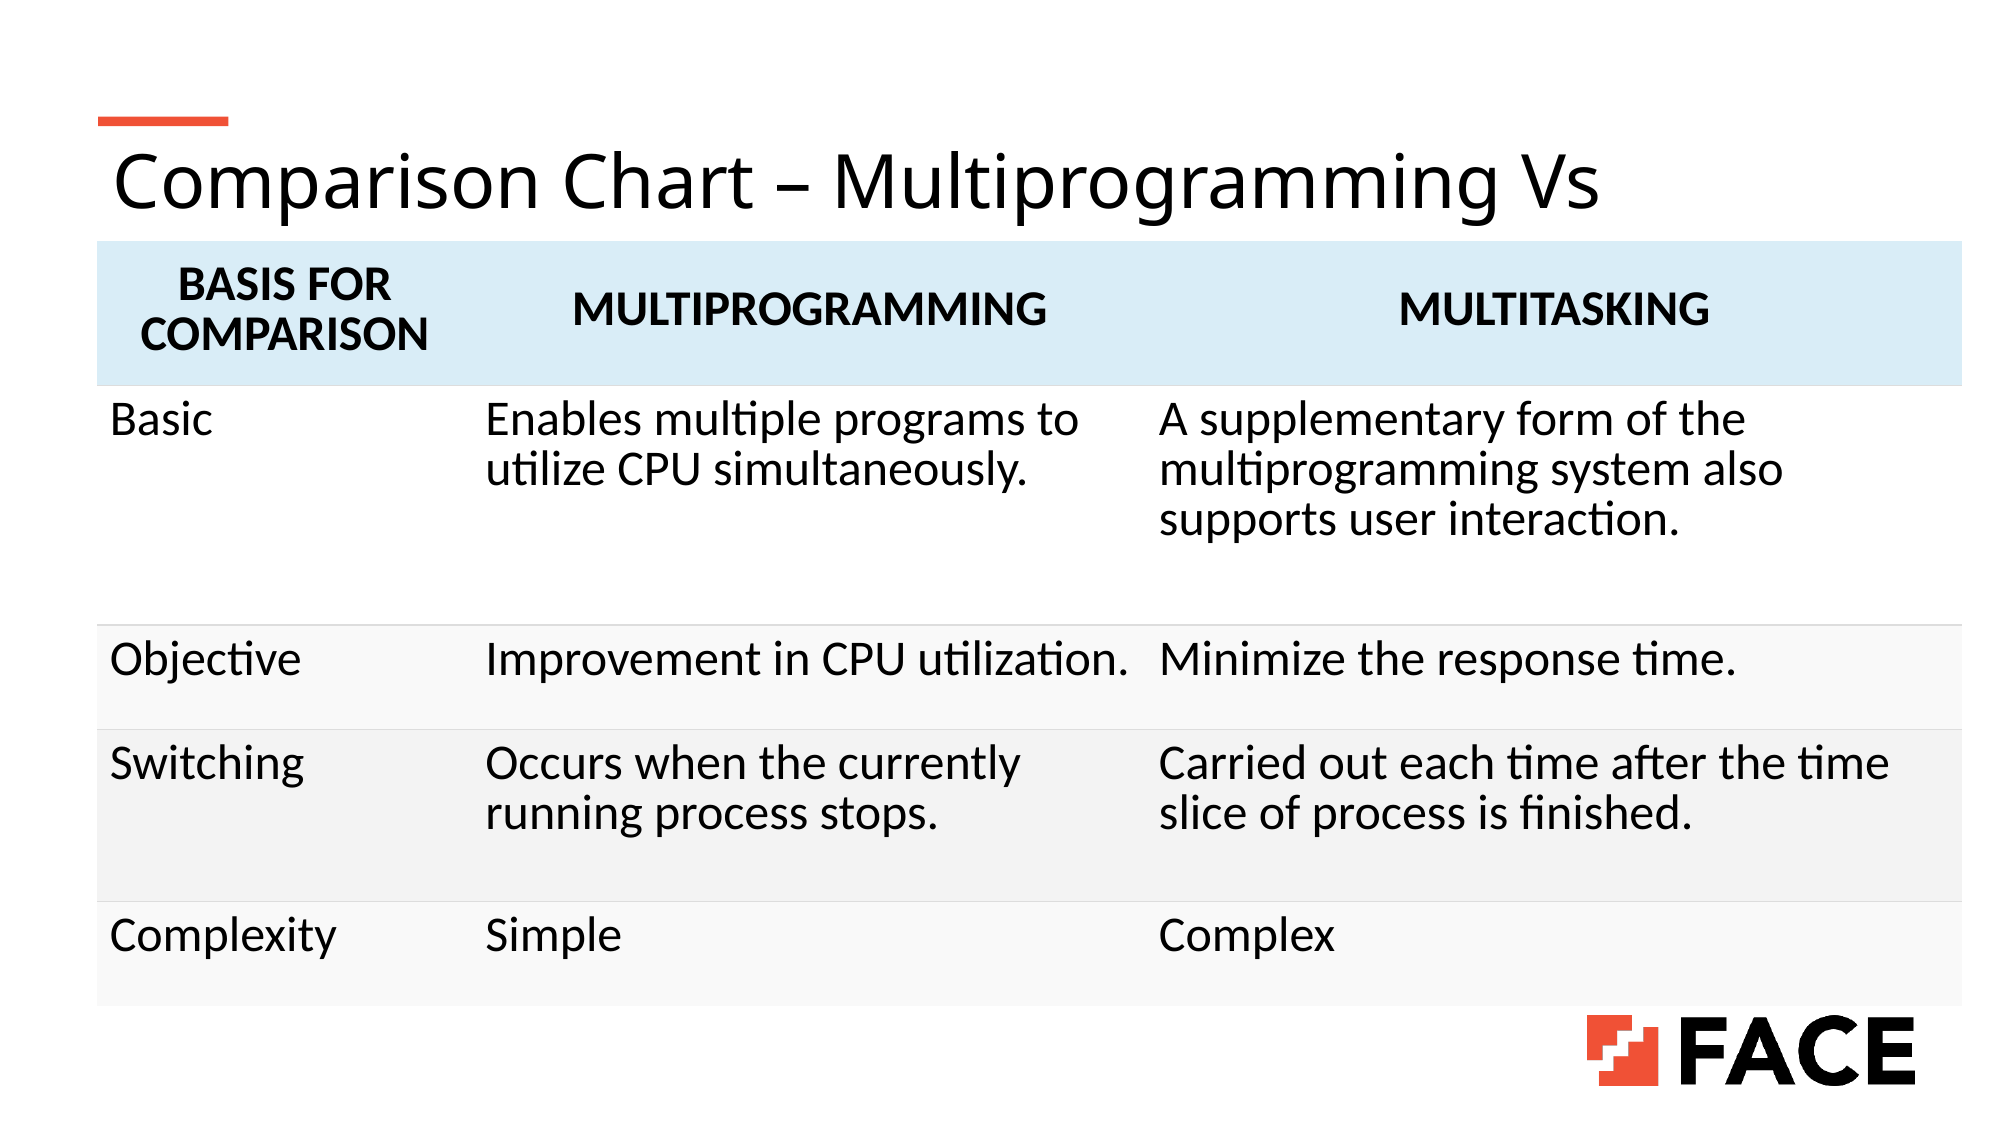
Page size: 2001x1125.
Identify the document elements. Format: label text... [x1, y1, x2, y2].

text_box Comparison Chart – Multiprogramming Vs Multitasking [98, 126, 2000, 321]
table_cell Objective [97, 626, 473, 729]
table_cell Switching [97, 730, 473, 901]
table_cell Minimize the response time. [1146, 626, 1962, 729]
table_cell A supplementary form of the multiprogramming system also supports user interaction. [1146, 386, 1962, 624]
table_cell Occurs when the currently running process stops. [473, 730, 1146, 901]
table_cell Complex [1146, 902, 1962, 1006]
table_header MULTITASKING [1146, 241, 1962, 385]
table_header BASIS FOR COMPARISON [97, 241, 473, 385]
table_header MULTIPROGRAMMING [473, 241, 1146, 385]
table_cell Simple [473, 902, 1146, 1006]
picture [1587, 1014, 1915, 1086]
table_cell Complexity [97, 902, 473, 1006]
table_cell Carried out each time after the time slice of process is finished. [1146, 730, 1962, 901]
text_box [96, 115, 231, 128]
table_cell Improvement in CPU utilization. [473, 626, 1146, 729]
table_cell Enables multiple programs to utilize CPU simultaneously. [473, 386, 1146, 624]
table_cell Basic [97, 386, 473, 624]
